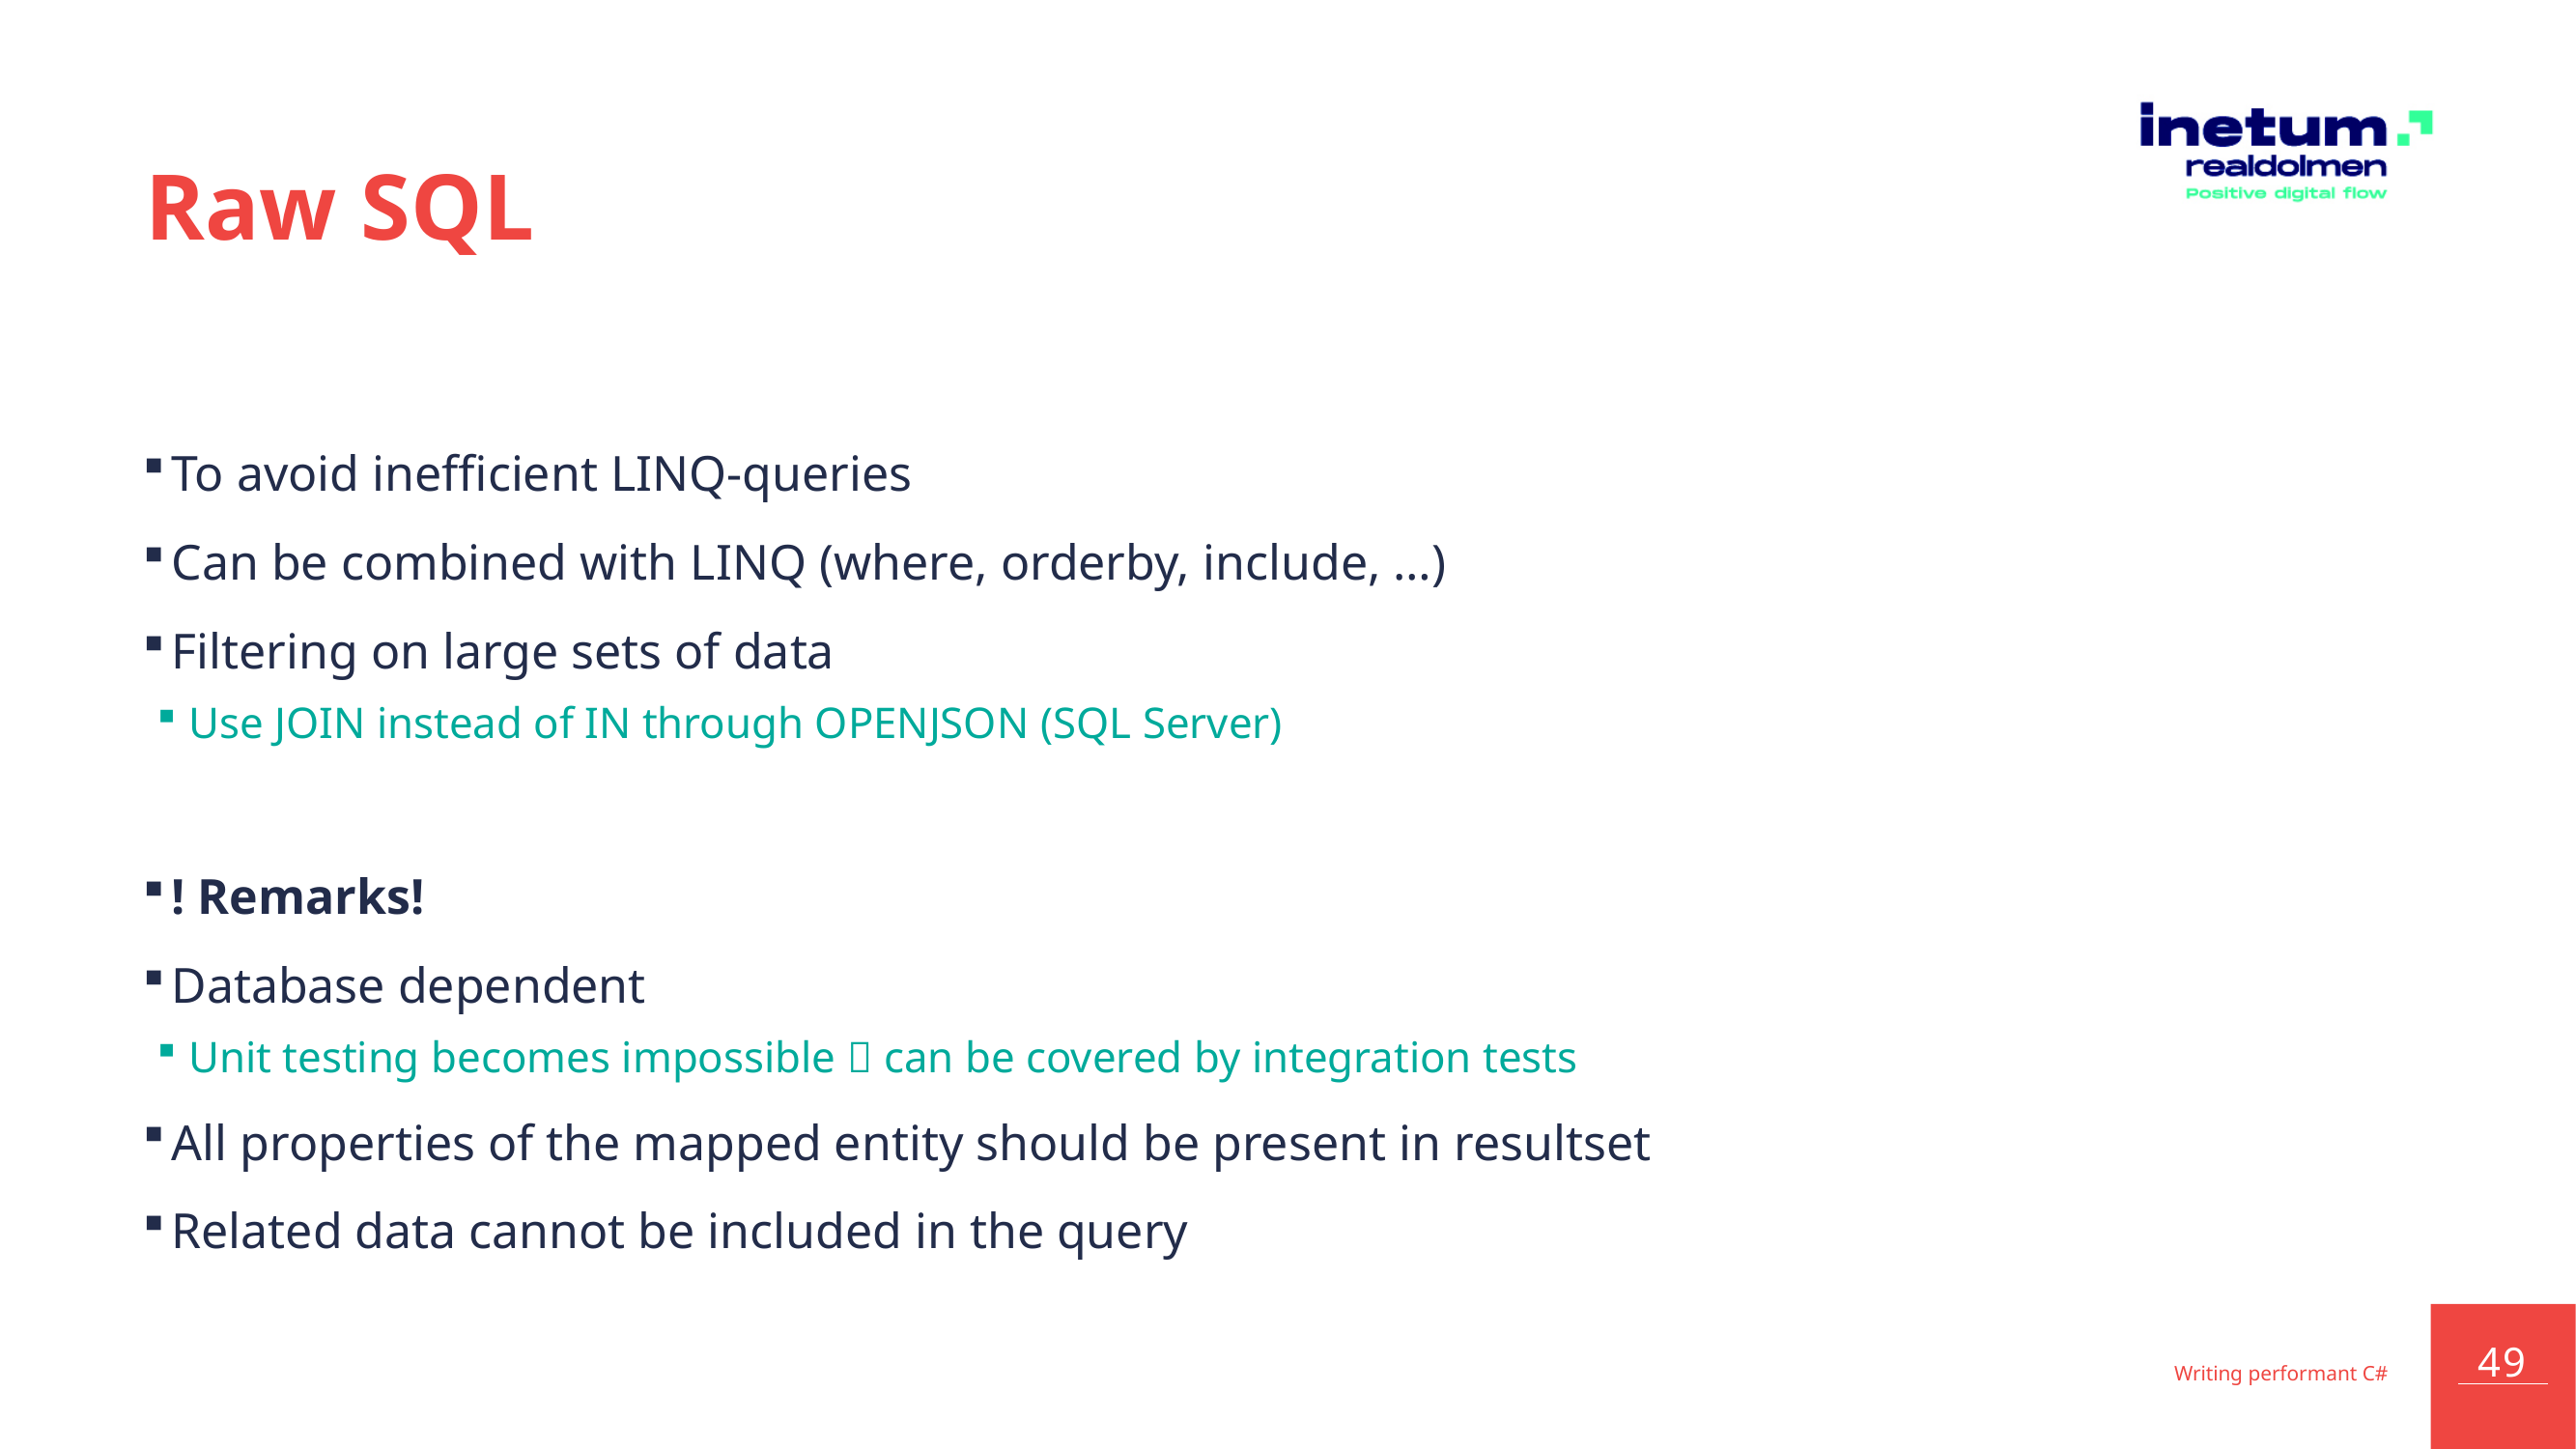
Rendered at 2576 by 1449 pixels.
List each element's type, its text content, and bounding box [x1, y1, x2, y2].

picture [2118, 68, 2457, 218]
list To avoid inefficient LINQ-queries Can be combined with LINQ (where, orderby, include, …) Filtering on large sets of data Use JOIN instead of IN through OPENJSON (SQL Server) ! Remarks! Database dependent Unit testing becomes impossible  can be covered by integration tests All properties of the mapped entity should be present in resultset Related data cannot be included in the query [142, 420, 2404, 1275]
footer Writing performant C# [1533, 1354, 2403, 1394]
title Raw SQL [142, 147, 2109, 260]
